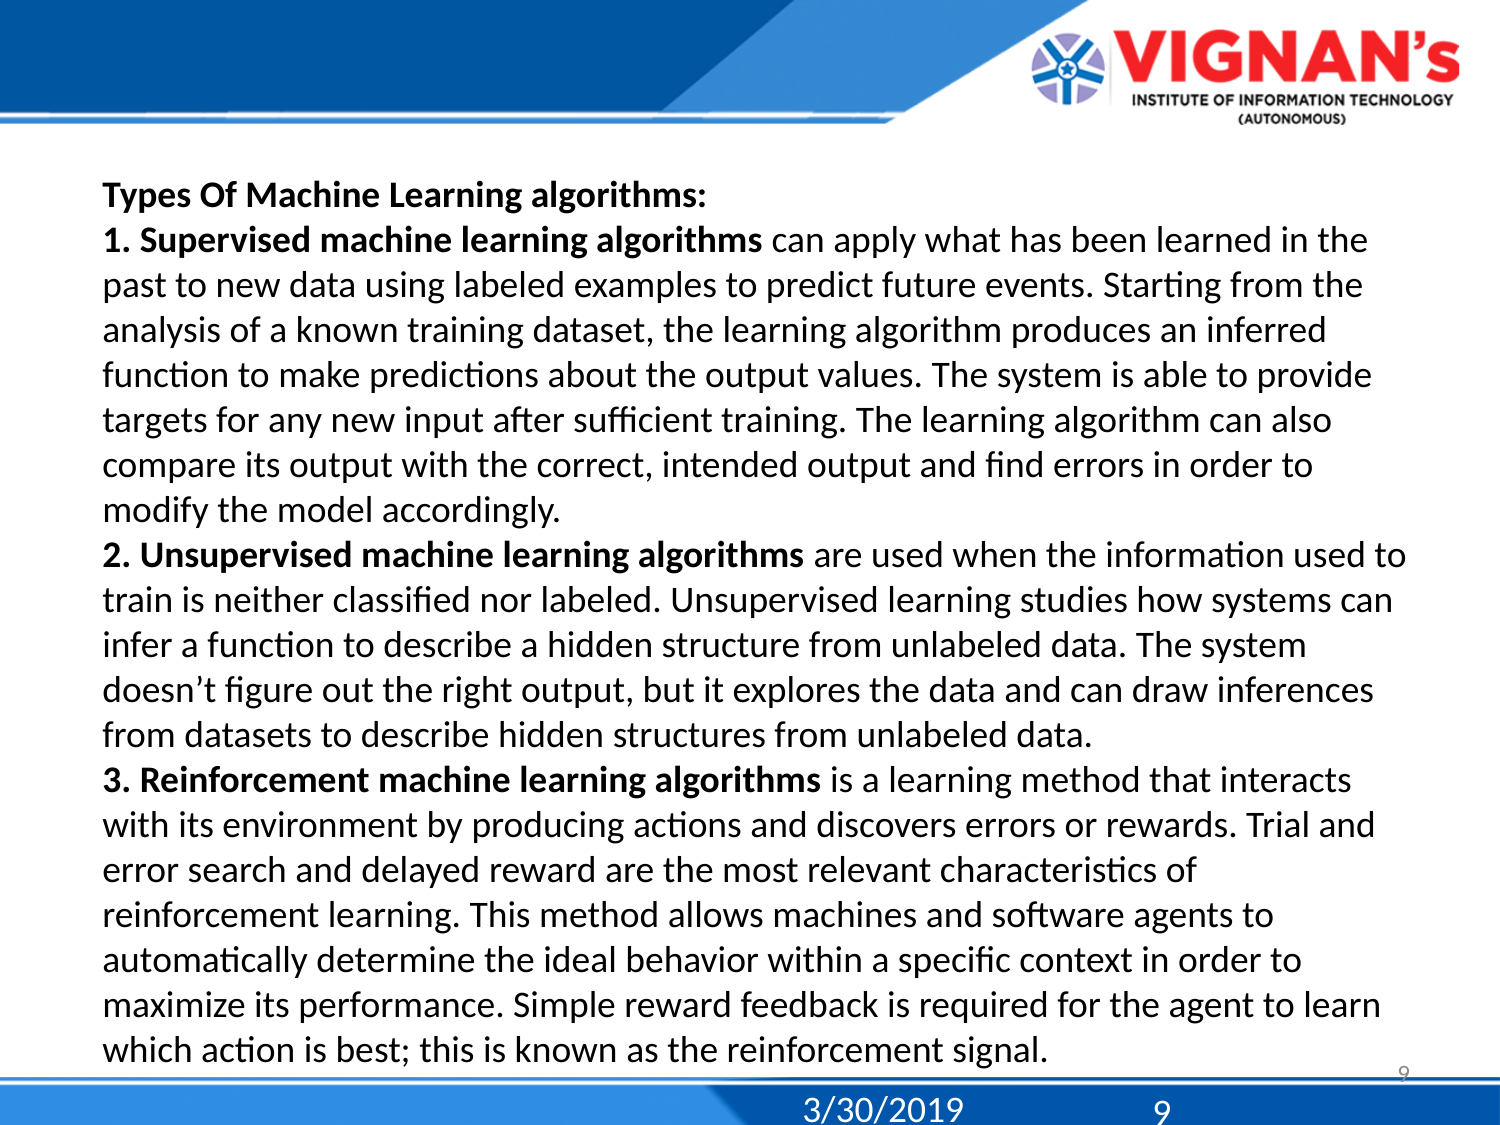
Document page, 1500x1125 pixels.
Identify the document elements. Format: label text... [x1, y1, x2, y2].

picture [1157, 1103, 1167, 1113]
picture [0, 0, 1500, 238]
text_box Types Of Machine Learning algorithms: 1. Supervised machine learning algorithms can apply what has been learned in the past to new data using labeled examples to predict future events. Starting from the analysis of a known training dataset, the learning algorithm produces an inferred function to make predictions about the output values. The system is able to provide targets for any new input after sufficient training. The learning algorithm can also compare its output with the correct, intended output and find errors in order to modify the model accordingly. 2. Unsupervised machine learning algorithms are used when the information used to train is neither classified nor labeled. Unsupervised learning studies how systems can infer a function to describe a hidden structure from unlabeled data. The system doesn’t figure out the right output, but it explores the data and can draw inferences from datasets to describe hidden structures from unlabeled data. 3. Reinforcement machine learning algorithms is a learning method that interacts with its environment by producing actions and discovers errors or rewards. Trial and error search and delayed reward are the most relevant characteristics of reinforcement learning. This method allows machines and software agents to automatically determine the ideal behavior within a specific context in order to maximize its performance. Simple reward feedback is required for the agent to learn which action is best; this is known as the reinforcement signal. [87, 162, 1425, 1078]
picture [1161, 924, 1500, 1125]
slide_number 9 [1074, 1078, 1425, 1103]
picture [0, 924, 1165, 1125]
